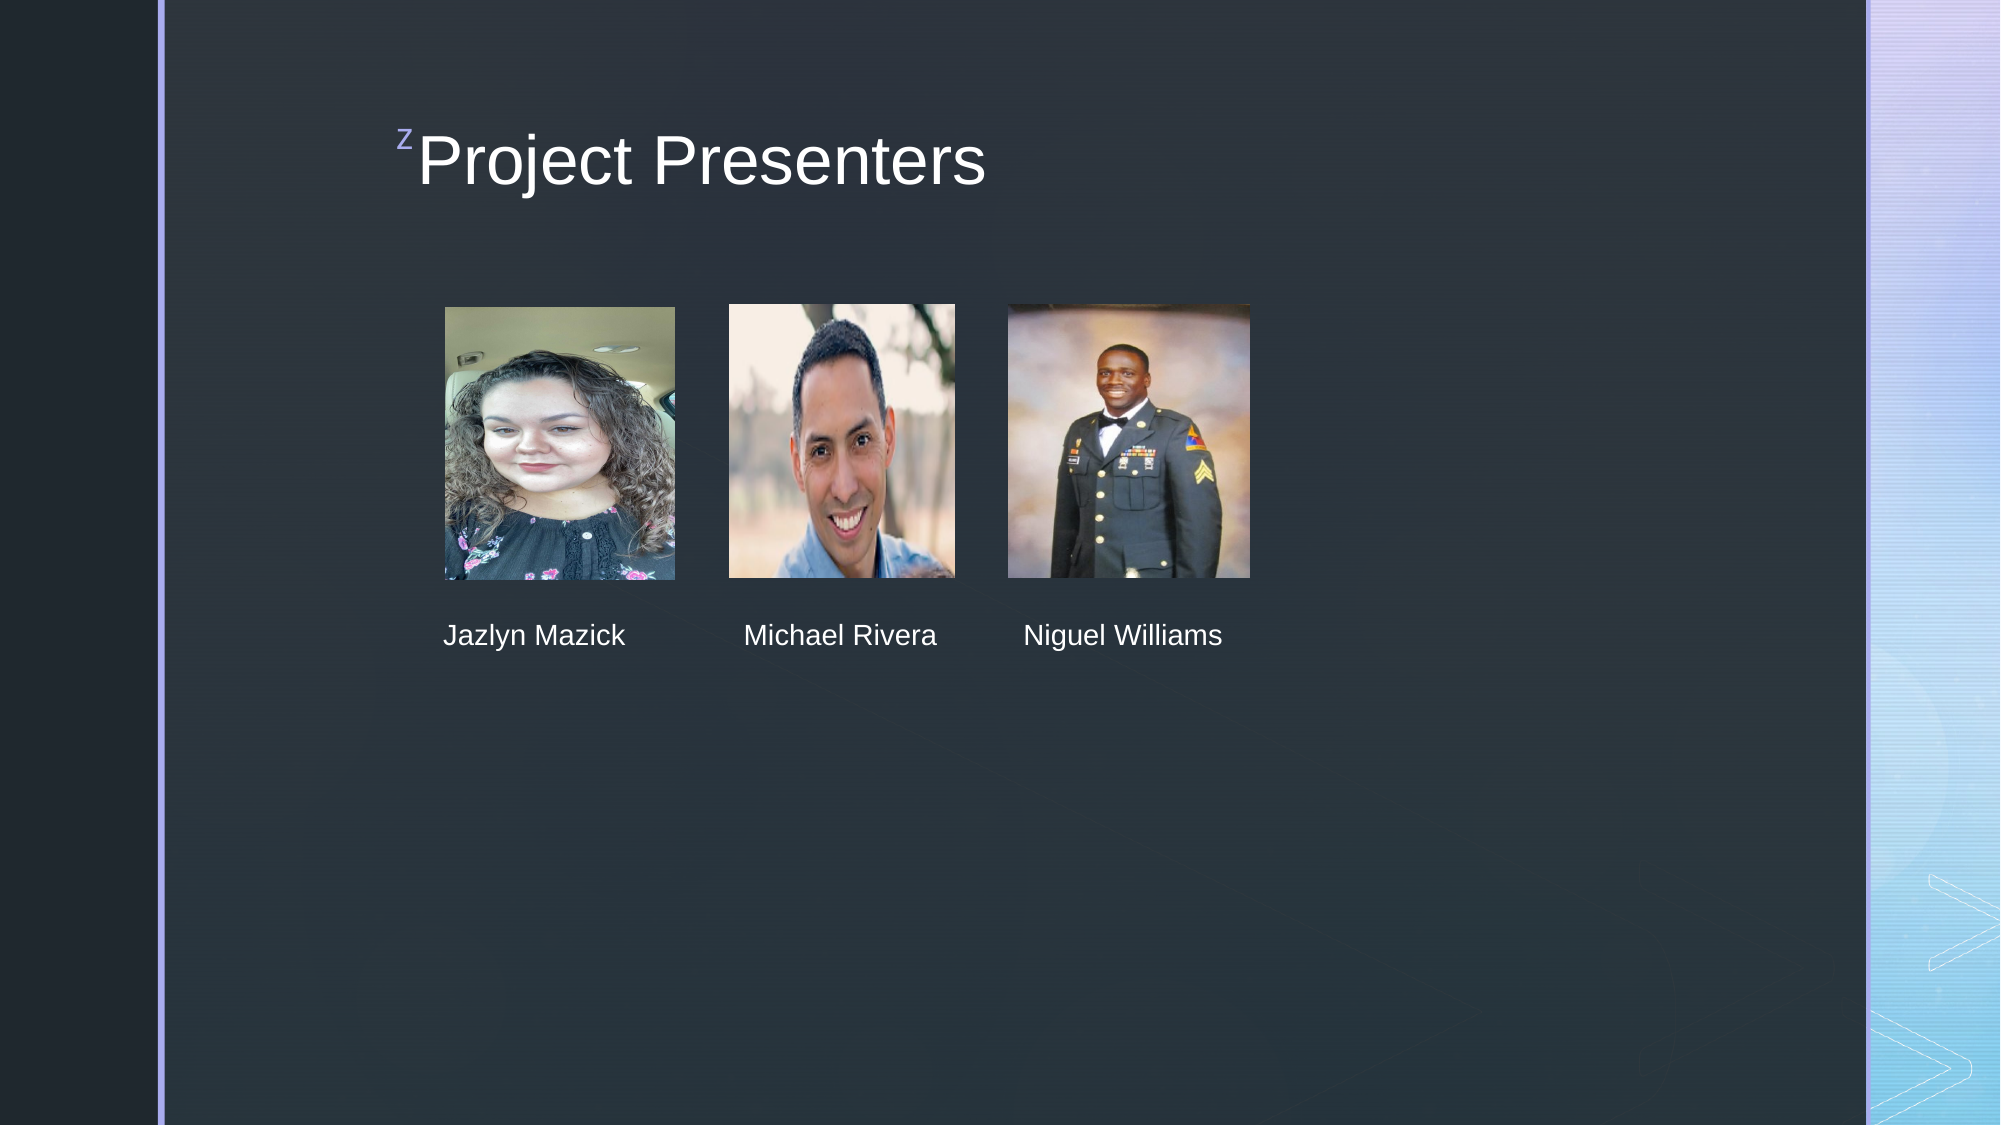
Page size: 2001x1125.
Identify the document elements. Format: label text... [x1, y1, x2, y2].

title Project Presenters [402, 117, 1708, 208]
picture [728, 304, 955, 578]
picture [445, 306, 675, 580]
picture [1008, 304, 1250, 578]
text_box Niguel Williams [1008, 609, 1250, 659]
text_box Jazlyn Mazick [428, 609, 654, 659]
picture [1871, 0, 2001, 1125]
text_box Michael Rivera [729, 609, 954, 659]
